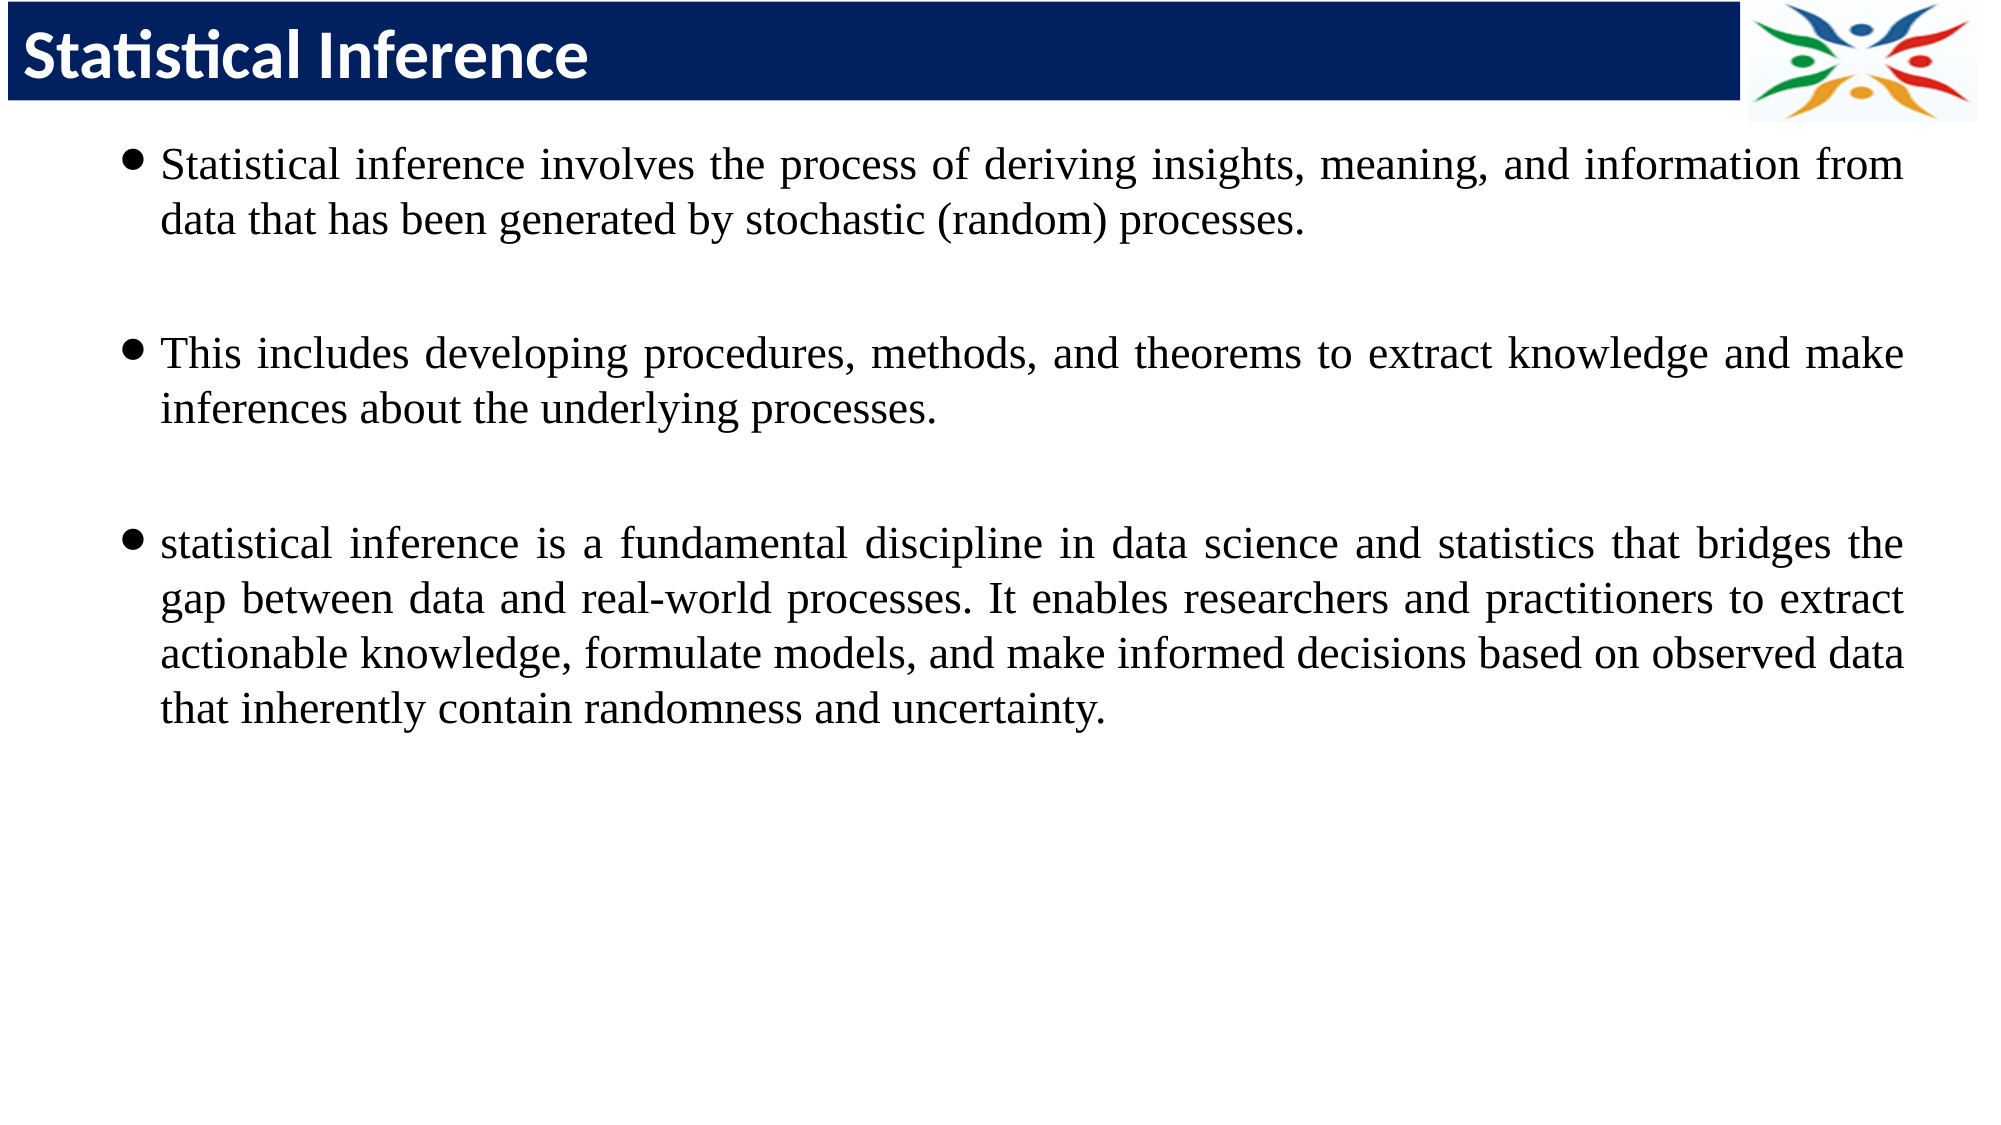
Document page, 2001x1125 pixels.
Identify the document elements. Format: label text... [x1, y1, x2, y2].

picture [1748, 1, 1977, 122]
text_box Statistical Inference [8, 1, 1741, 101]
list Statistical inference involves the process of deriving insights, meaning, and information from data that has been generated by stochastic (random) processes. This includes developing procedures, methods, and theorems to extract knowledge and make inferences about the underlying processes. statistical inference is a fundamental discipline in data science and statistics that bridges the gap between data and real-world processes. It enables researchers and practitioners to extract actionable knowledge, formulate models, and make informed decisions based on observed data that inherently contain randomness and uncertainty. [85, 125, 1921, 1066]
